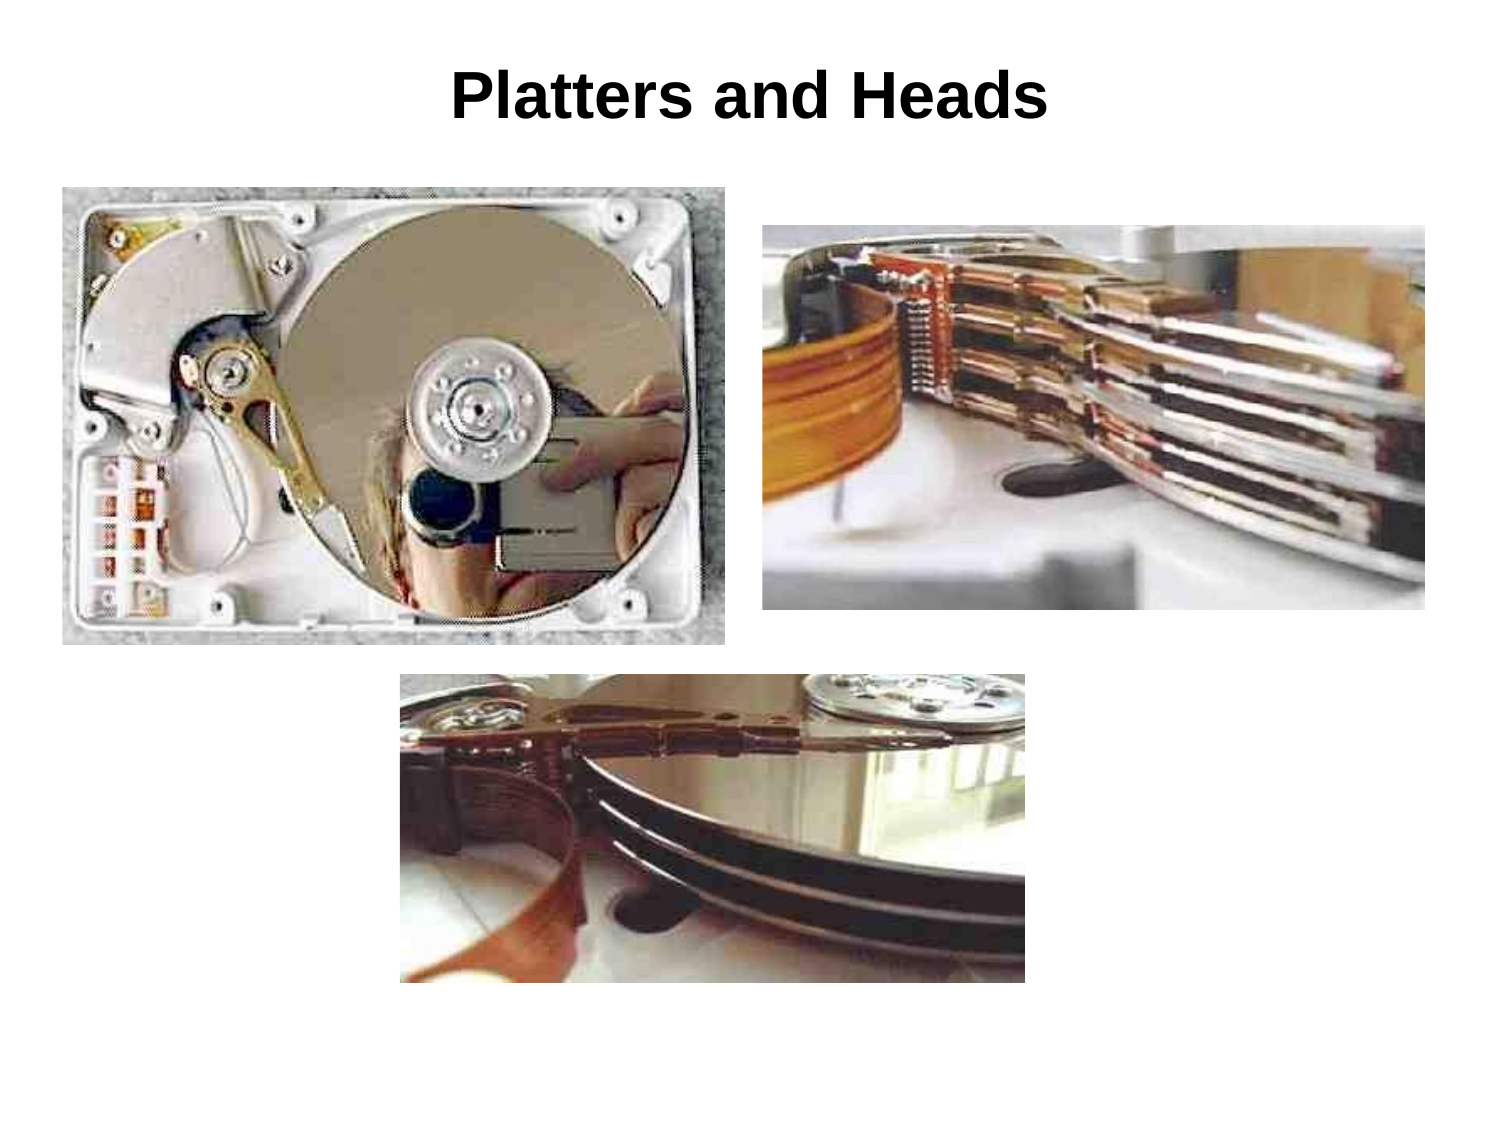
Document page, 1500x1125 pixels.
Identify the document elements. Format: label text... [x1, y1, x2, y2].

text_box [399, 674, 1025, 983]
title Platters and Heads [448, 51, 1052, 240]
text_box [62, 187, 725, 645]
text_box [762, 224, 1425, 610]
